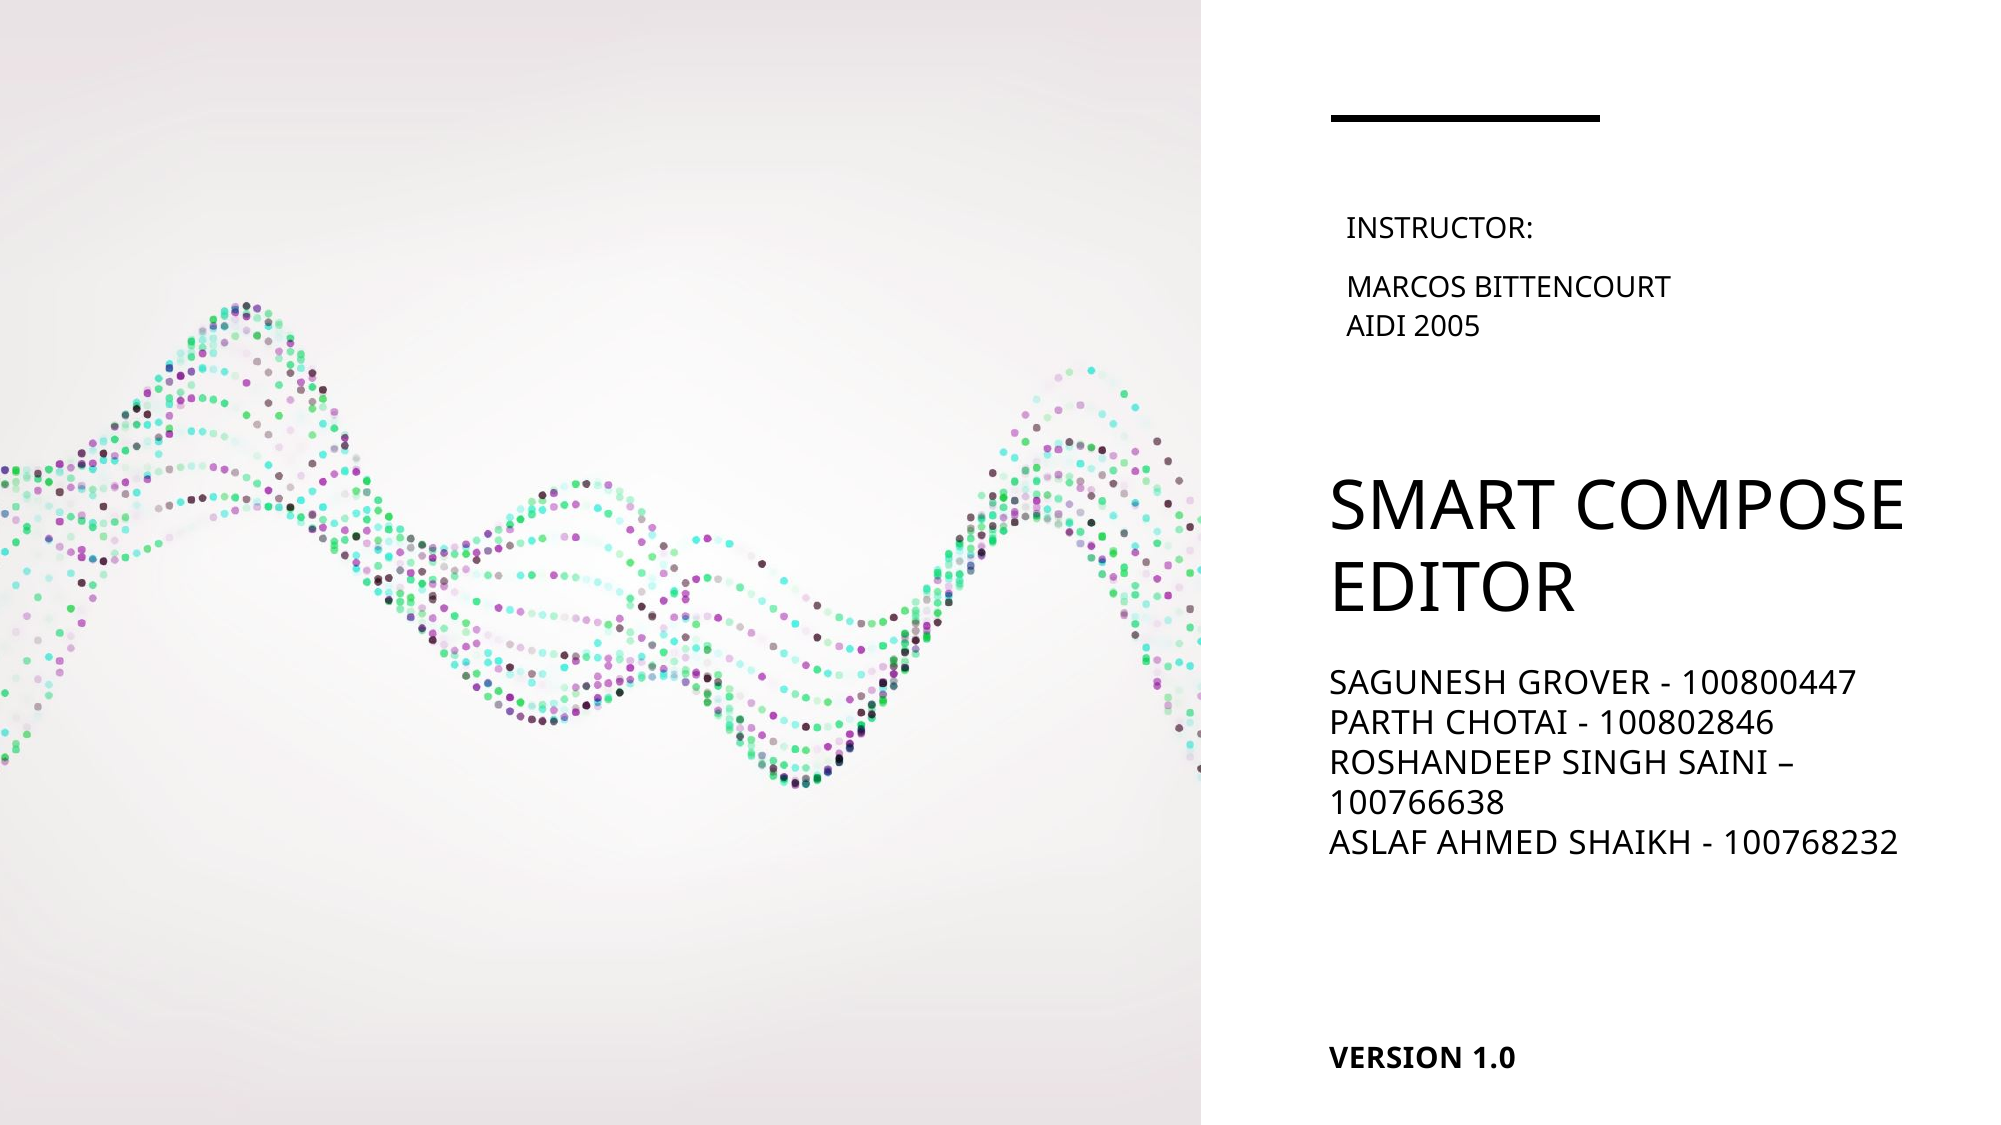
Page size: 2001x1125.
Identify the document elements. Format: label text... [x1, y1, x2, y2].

picture [0, 0, 1201, 1125]
title SMART Compose editor Sagunesh Grover - 100800447 Parth Chotai - 100802846 Roshandeep Singh Saini – 100766638 Aslaf Ahmed Shaikh - 100768232 version 1.0 [1314, 438, 1927, 1082]
subtitle INSTRUCTOR: MARCOS BITTENCOURT AIDI 2005 [1331, 198, 1846, 359]
text_box [1201, 0, 2000, 1125]
